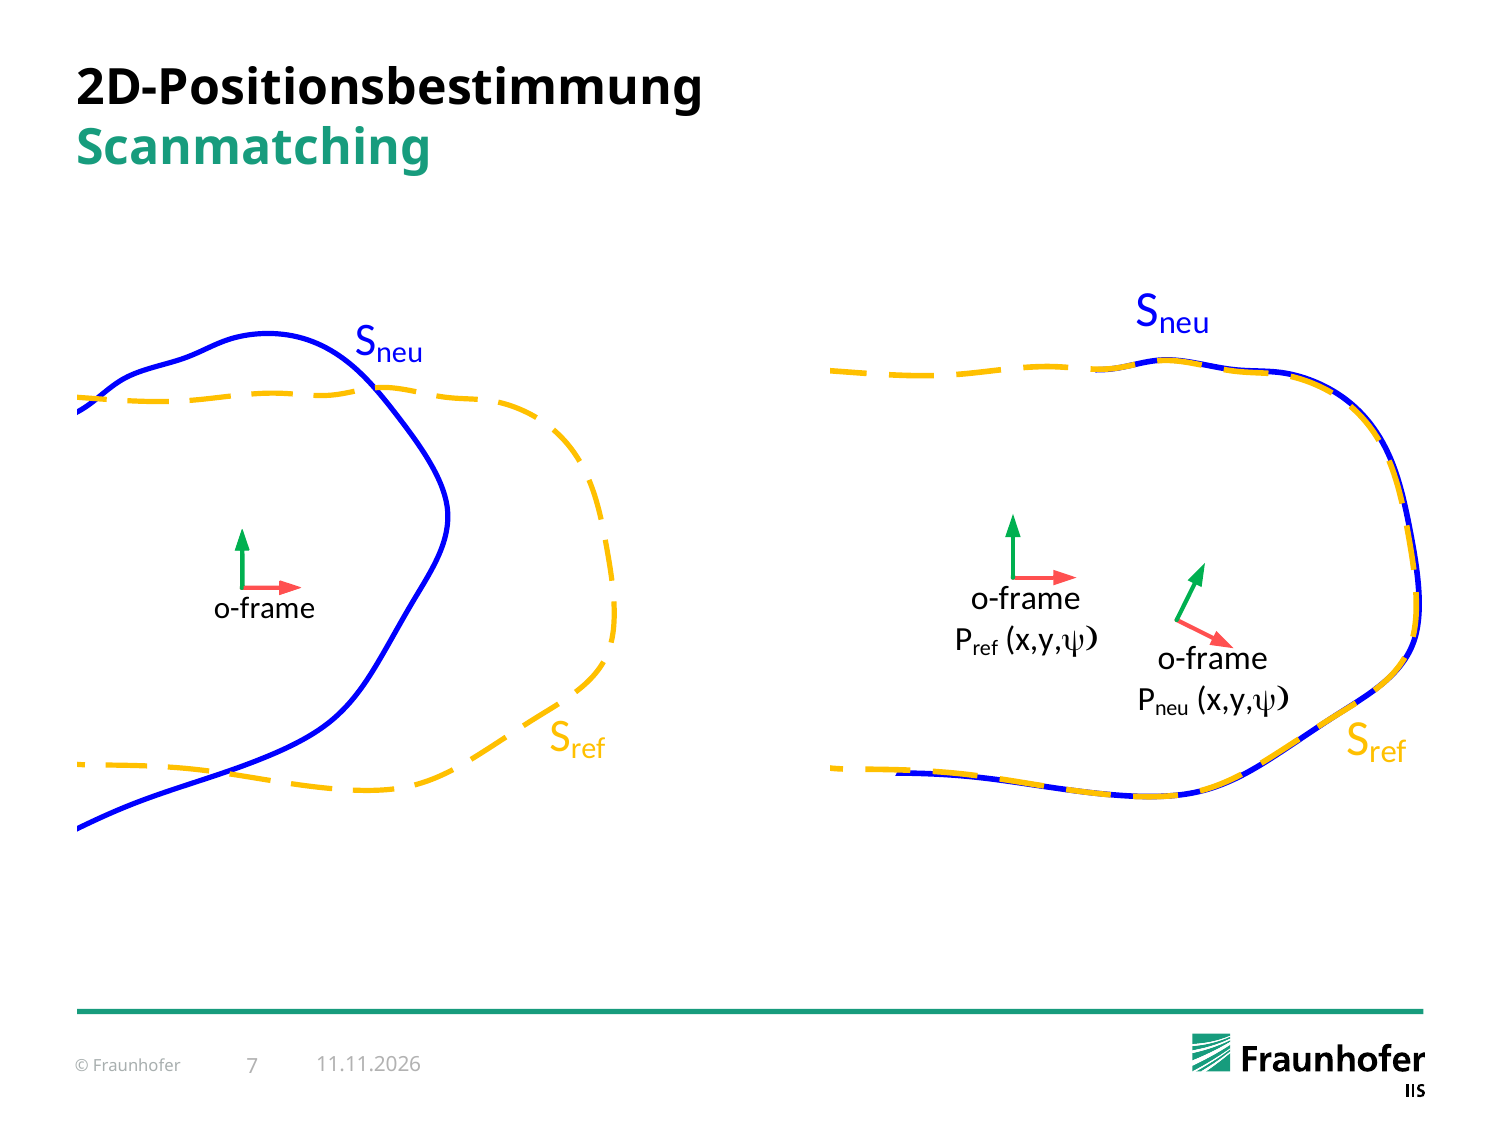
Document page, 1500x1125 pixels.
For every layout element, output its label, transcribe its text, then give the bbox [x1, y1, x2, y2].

slide_number 7 [0, 1036, 274, 1097]
picture [822, 266, 1424, 888]
title 2D-Positionsbestimmung Scanmatching [76, 54, 1424, 177]
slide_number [301, 1035, 652, 1095]
picture [76, 297, 621, 879]
